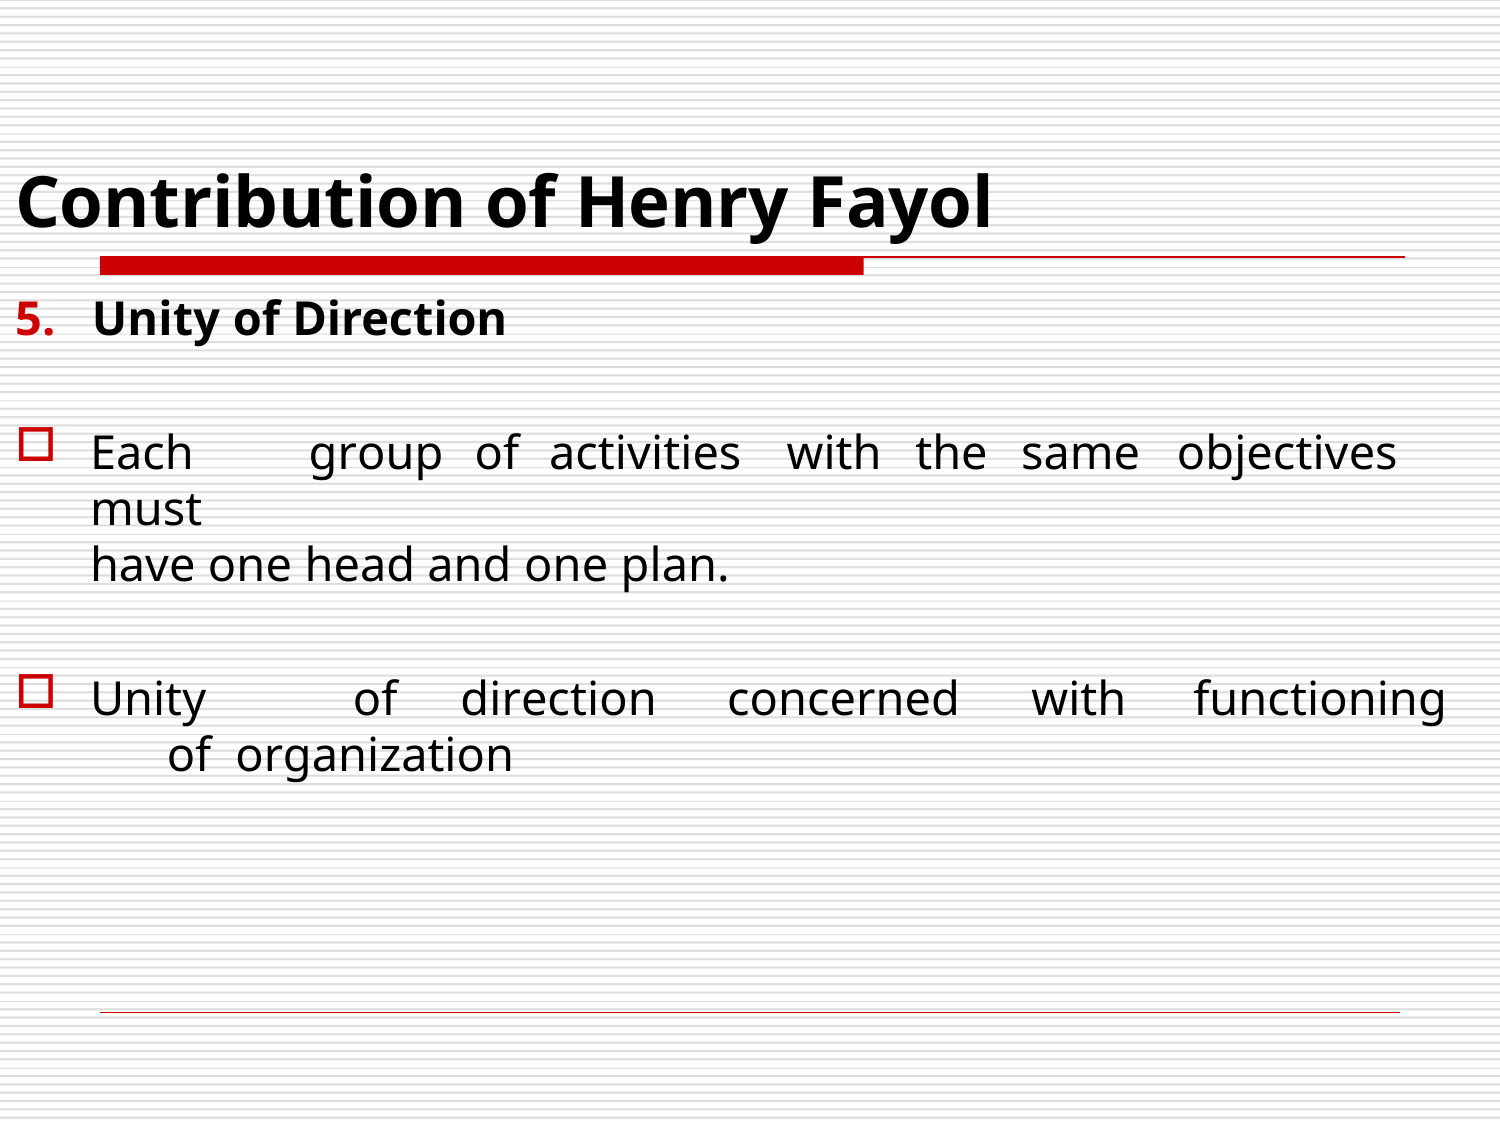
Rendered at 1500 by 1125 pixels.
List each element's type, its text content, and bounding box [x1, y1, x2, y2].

title Contribution of Henry Fayol [13, 154, 1117, 286]
text_box 5. Unity of Direction Each group of activities with the same objectives must have one head and one plan. Unity of direction concerned with functioning of organization [12, 286, 1488, 782]
picture [0, 0, 1500, 1125]
